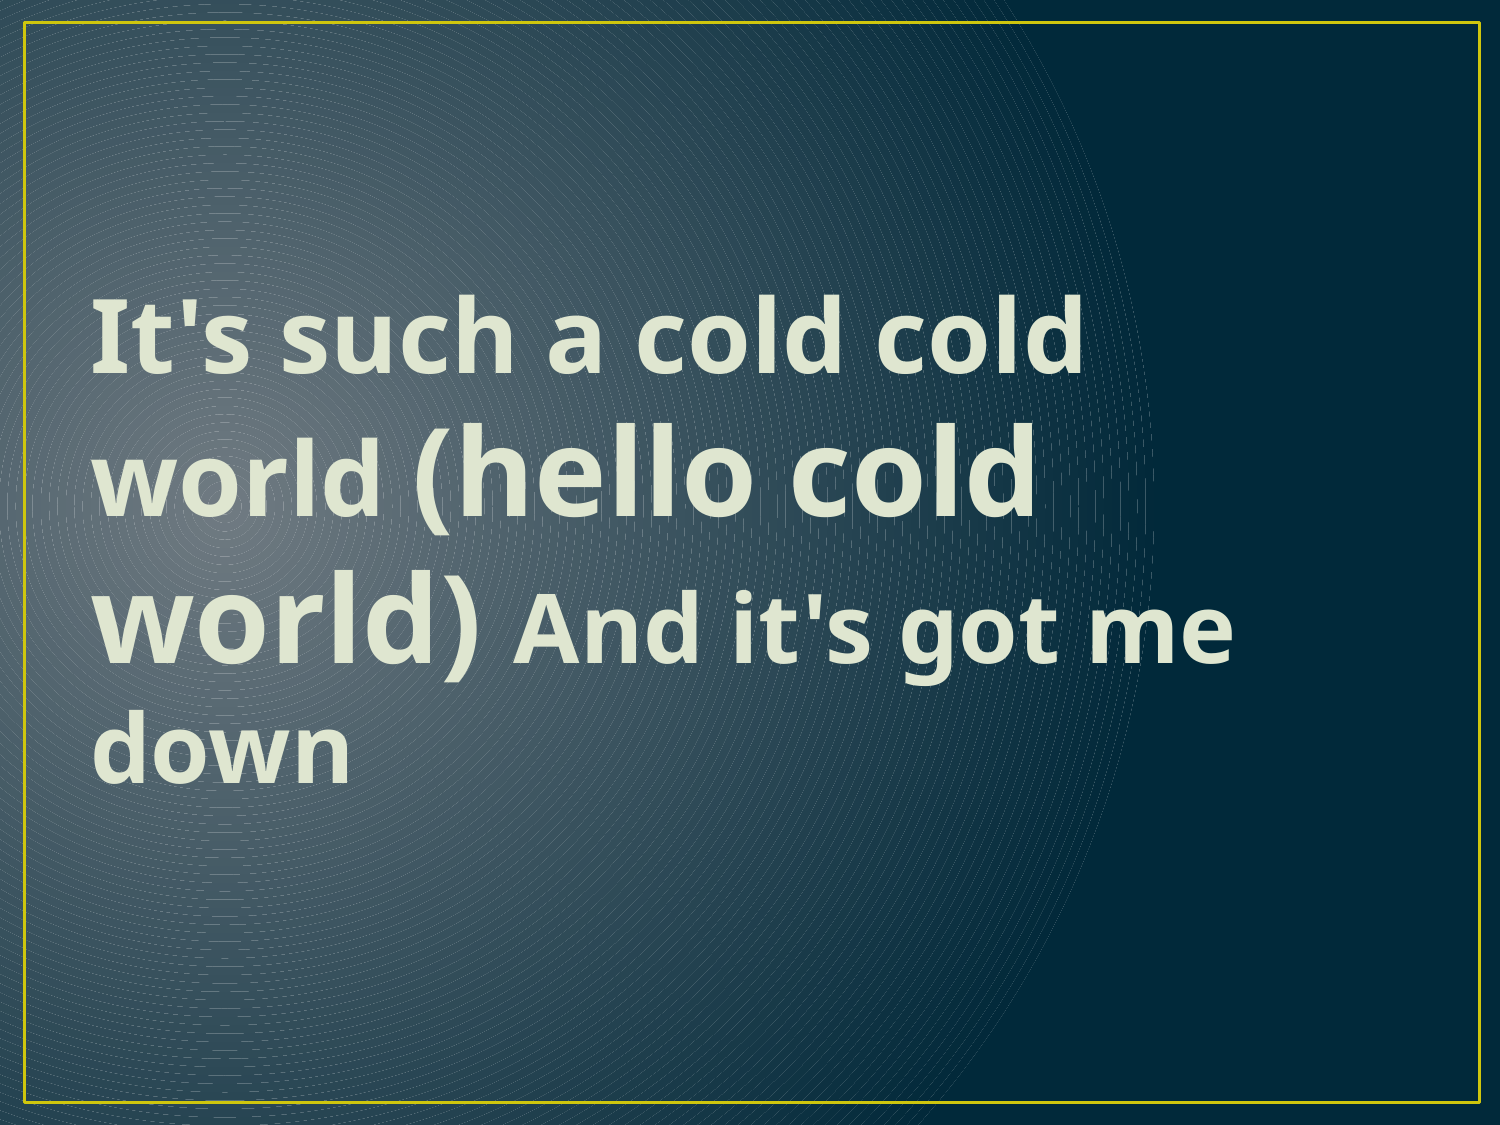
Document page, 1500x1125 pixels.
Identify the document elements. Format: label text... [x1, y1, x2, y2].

list It's such a cold cold world (hello cold world) And it's got me down [75, 262, 1425, 1013]
